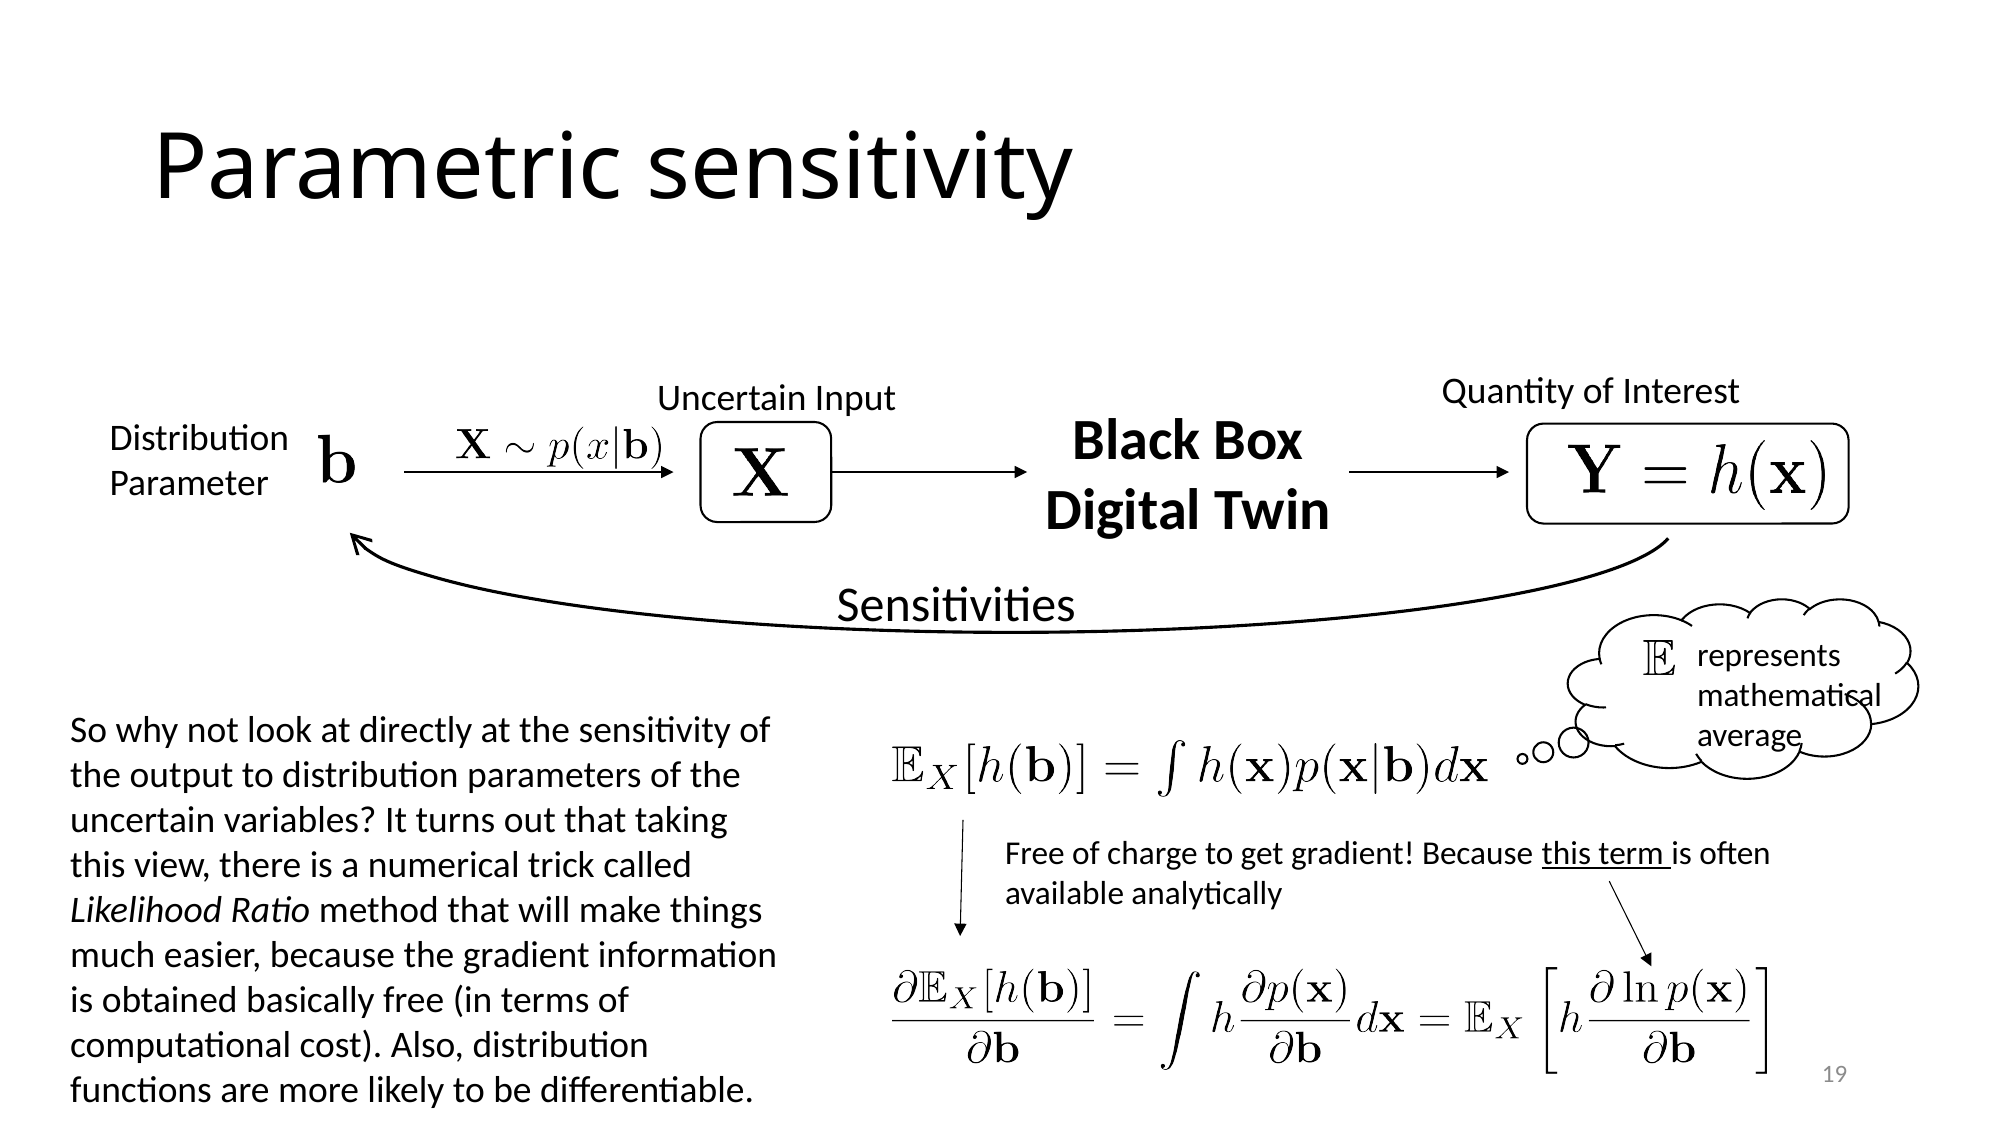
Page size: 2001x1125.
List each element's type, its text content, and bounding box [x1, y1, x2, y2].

picture [318, 434, 355, 483]
text_box represents mathematical average [1682, 626, 2000, 761]
text_box Uncertain Input [642, 365, 948, 426]
text_box Black Box Digital Twin [1027, 393, 1350, 530]
text_box [1557, 598, 1894, 780]
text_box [1609, 881, 1652, 967]
picture [1643, 640, 1675, 675]
text_box So why not look at directly at the sensitivity of the output to distribution parameters of the uncertain variables? It turns out that taking this view, there is a numerical trick called Likelihood Ratio method that will make things much easier, because the gradient information is obtained basically free (in terms of computational cost). Also, distribution functions are more likely to be differentiable. [55, 697, 800, 1117]
text_box [1516, 752, 1529, 765]
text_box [700, 421, 832, 523]
picture [892, 967, 1767, 1074]
text_box Distribution Parameter [94, 405, 313, 511]
title Parametric sensitivity [137, 59, 1863, 278]
text_box [1532, 741, 1555, 764]
text_box Sensitivities [821, 564, 1127, 640]
text_box Free of charge to get gradient! Because this term is often available analytically [990, 824, 1849, 919]
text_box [960, 819, 964, 937]
picture [892, 740, 1488, 797]
slide_number 19 [1412, 1042, 1863, 1103]
text_box [349, 522, 1669, 632]
picture [456, 426, 661, 469]
text_box Quantity of Interest [1426, 358, 1831, 419]
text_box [1526, 423, 1849, 524]
